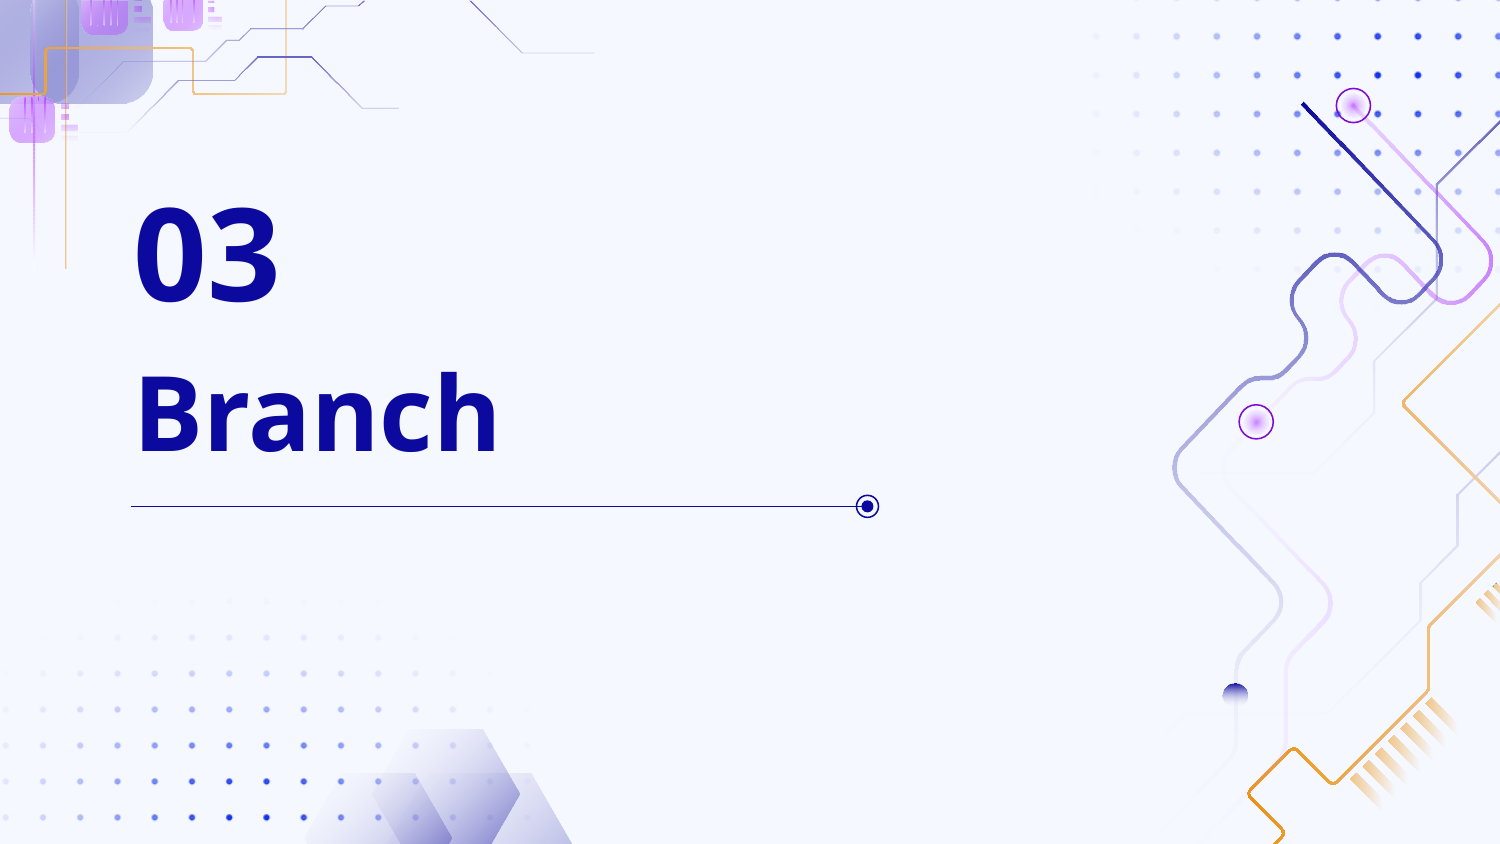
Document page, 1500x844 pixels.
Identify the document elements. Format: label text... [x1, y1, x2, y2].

title 03 [118, 168, 398, 332]
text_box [130, 495, 879, 518]
title Branch [118, 341, 1037, 480]
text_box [1063, 0, 1500, 844]
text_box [0, 549, 583, 844]
